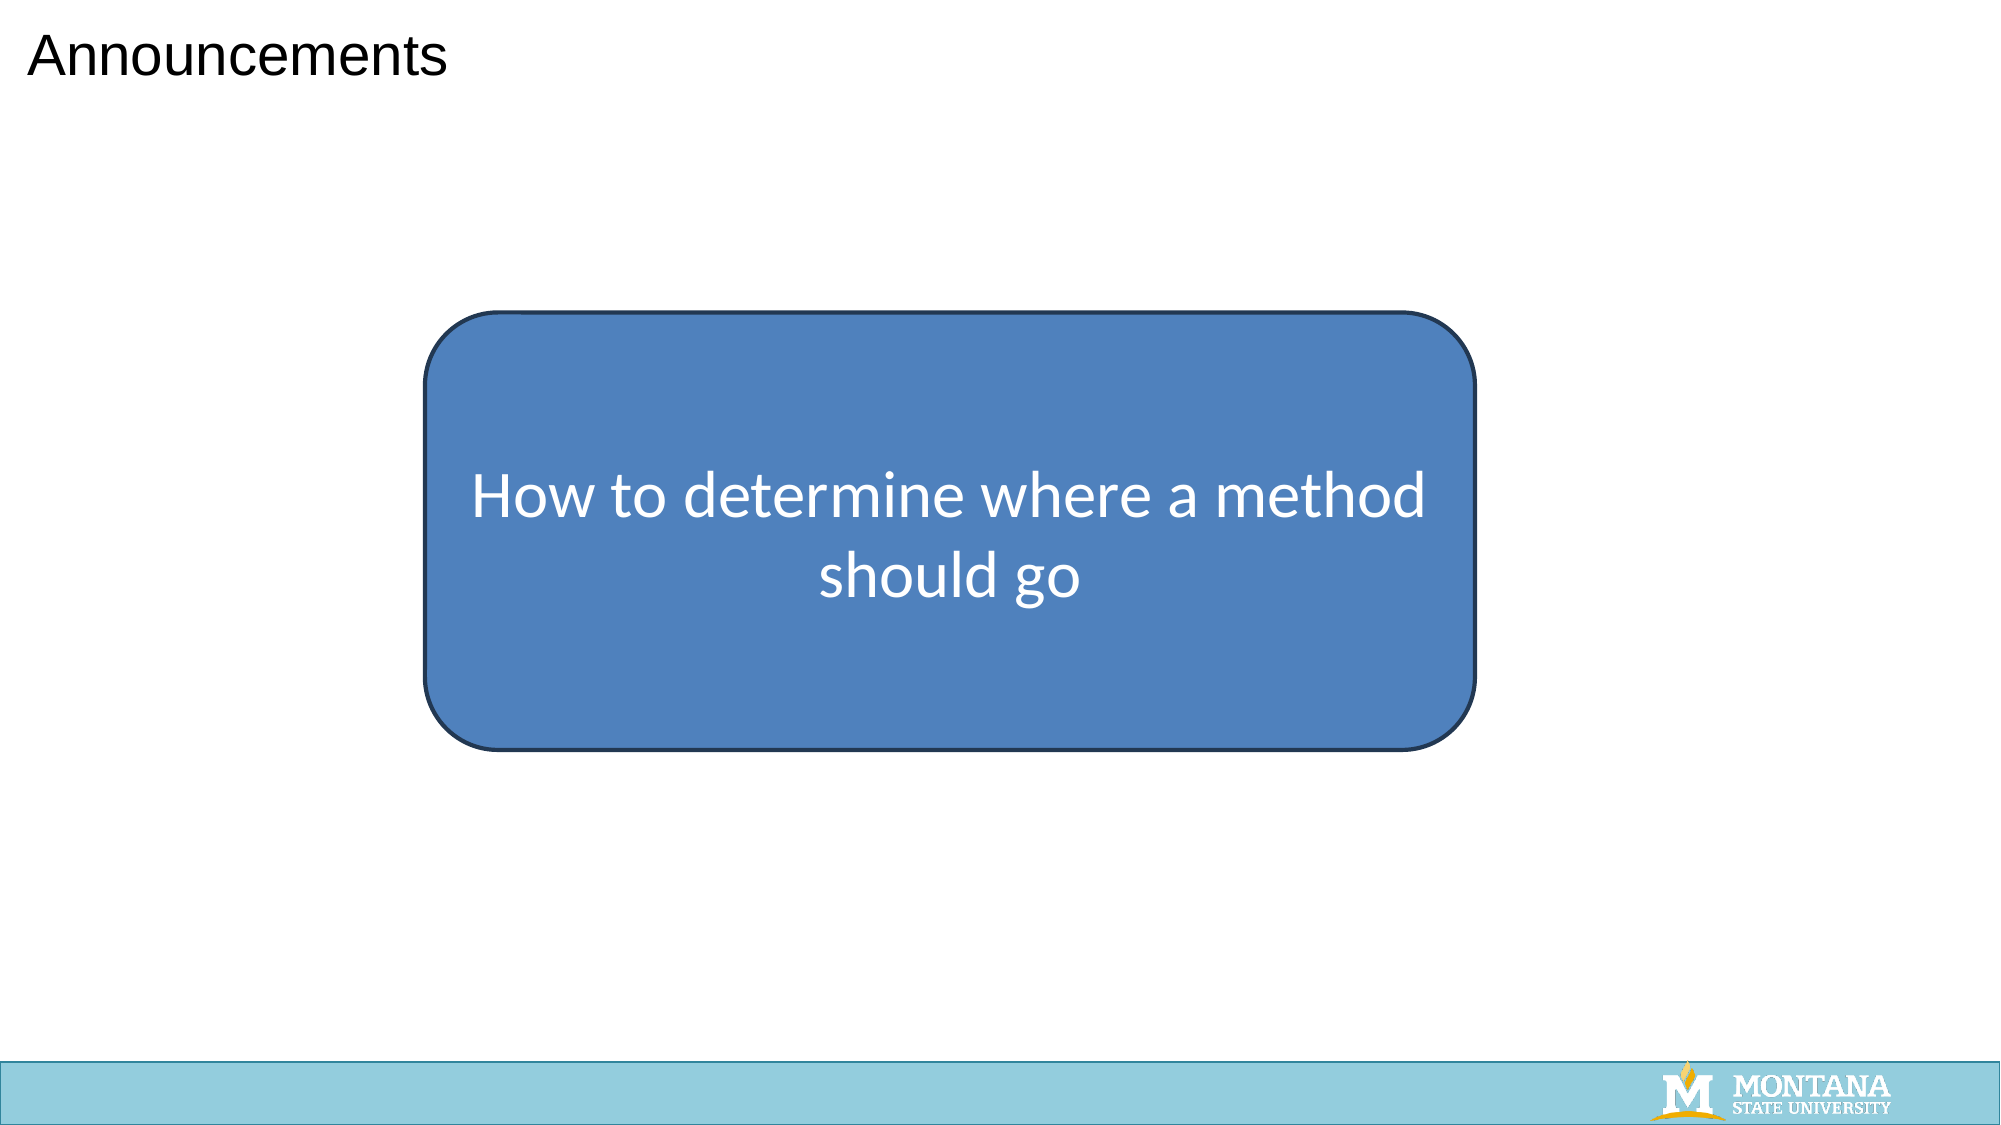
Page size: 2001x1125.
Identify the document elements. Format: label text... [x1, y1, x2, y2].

text_box Announcements [12, 9, 1525, 95]
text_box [1892, 1060, 2000, 1125]
picture [1649, 1060, 1892, 1122]
text_box How to determine where a method should go [422, 310, 1478, 753]
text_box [0, 1060, 1647, 1125]
